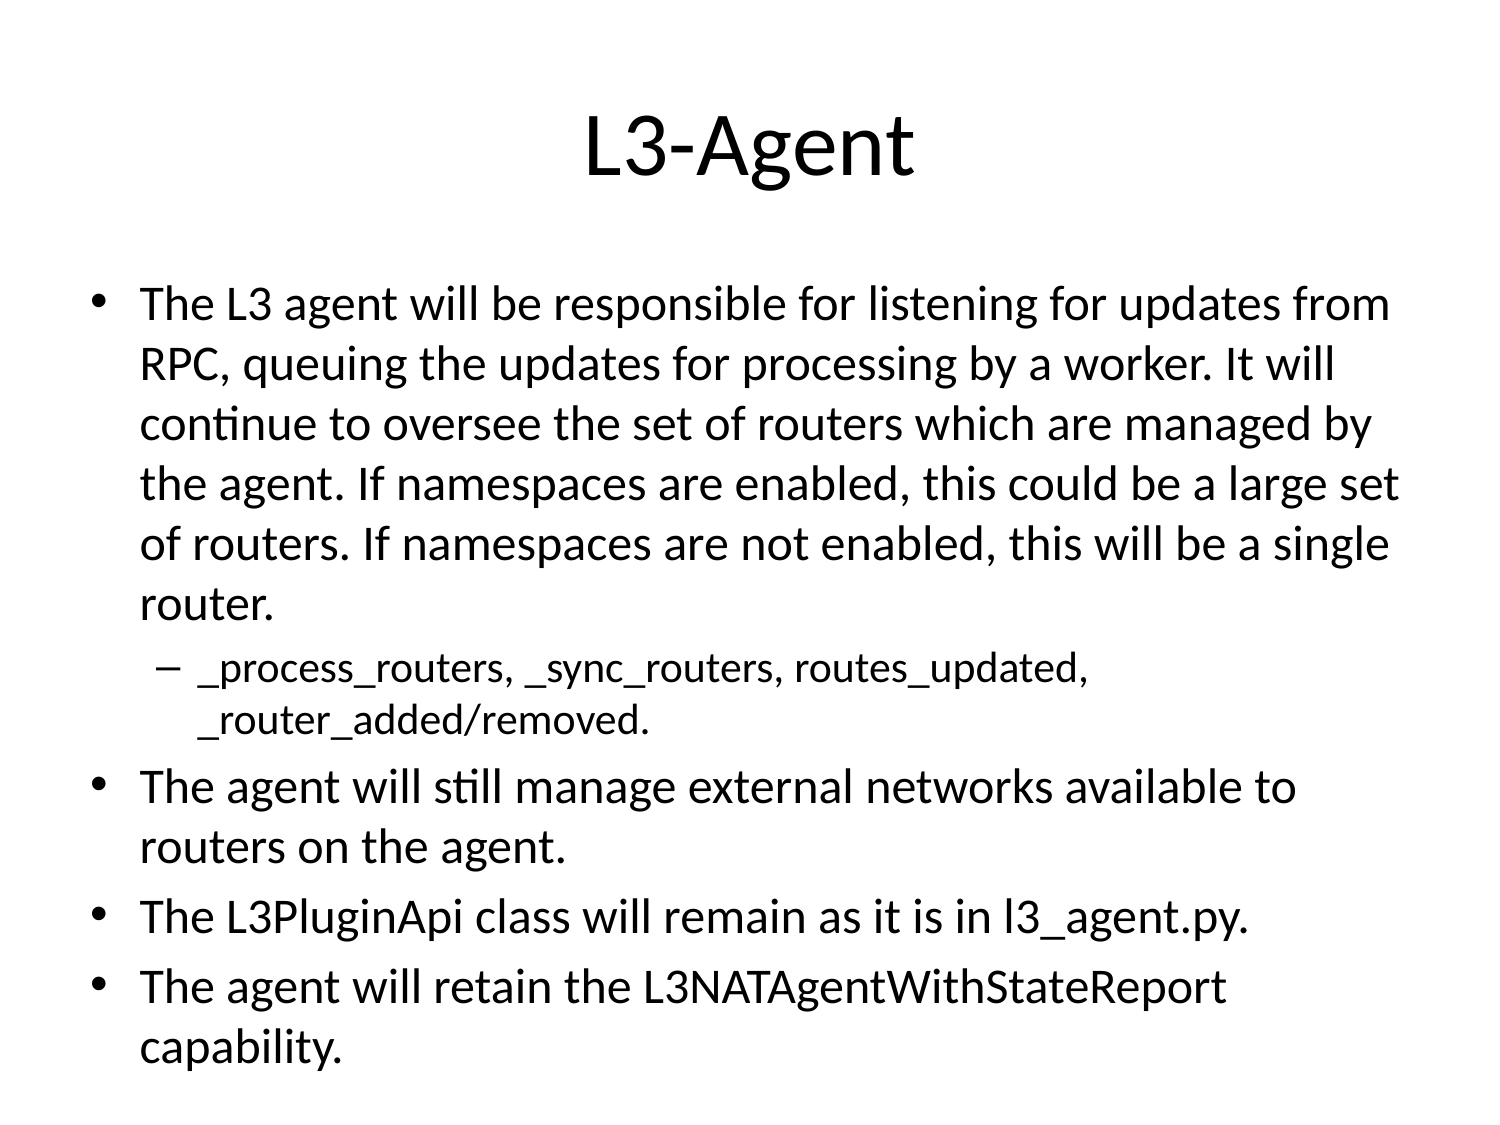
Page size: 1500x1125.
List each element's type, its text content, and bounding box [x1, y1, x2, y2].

title L3-Agent [75, 45, 1425, 233]
list The L3 agent will be responsible for listening for updates from RPC, queuing the updates for processing by a worker. It will continue to oversee the set of routers which are managed by the agent. If namespaces are enabled, this could be a large set of routers. If namespaces are not enabled, this will be a single router. _process_routers, _sync_routers, routes_updated, _router_added/removed. The agent will still manage external networks available to routers on the agent. The L3PluginApi class will remain as it is in l3_agent.py. The agent will retain the L3NATAgentWithStateReport capability. [75, 262, 1450, 1088]
